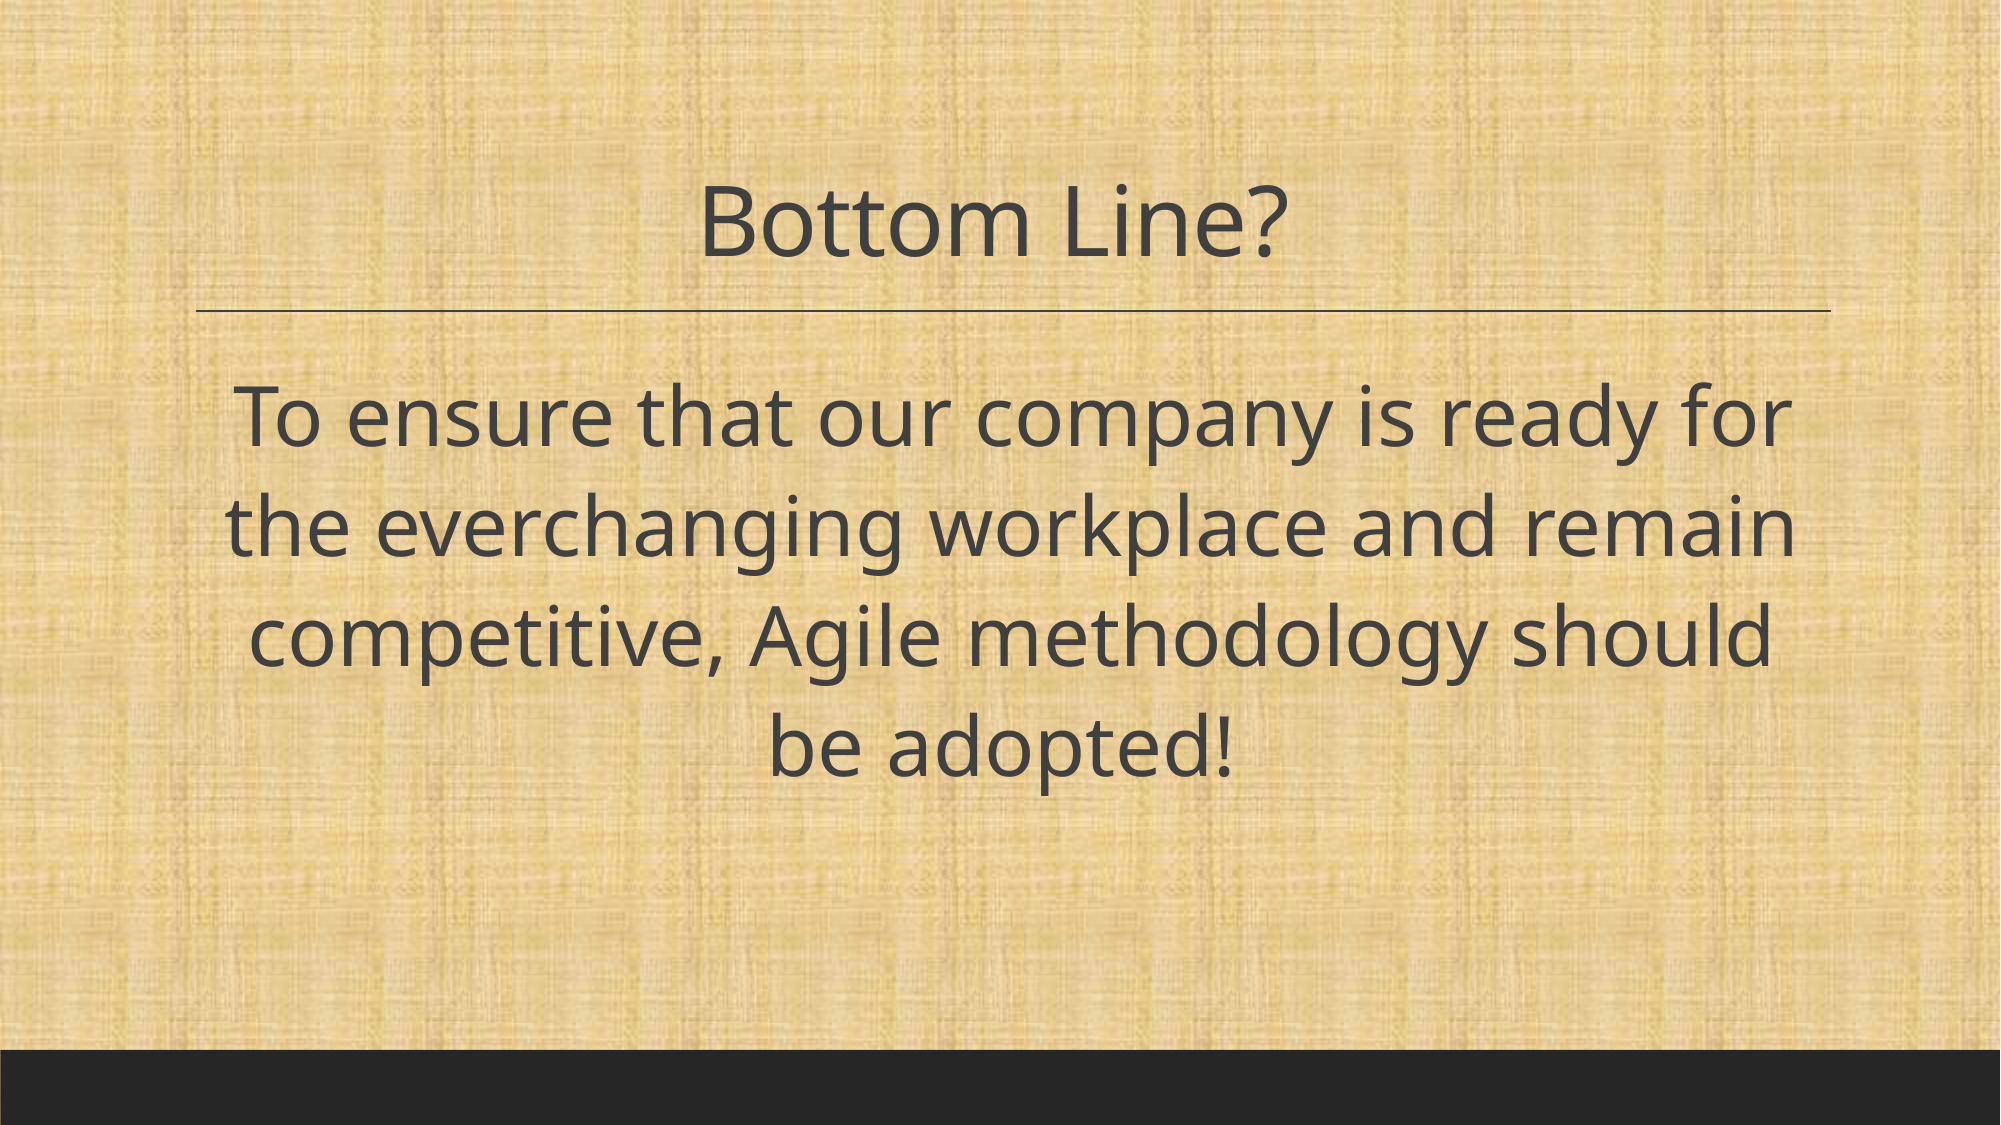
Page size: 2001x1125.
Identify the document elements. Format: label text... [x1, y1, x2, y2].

list To ensure that our company is ready for the everchanging workplace and remain competitive, Agile methodology should be adopted! [180, 345, 1830, 963]
picture [0, 0, 2001, 1125]
title Bottom Line? [180, 47, 1830, 285]
